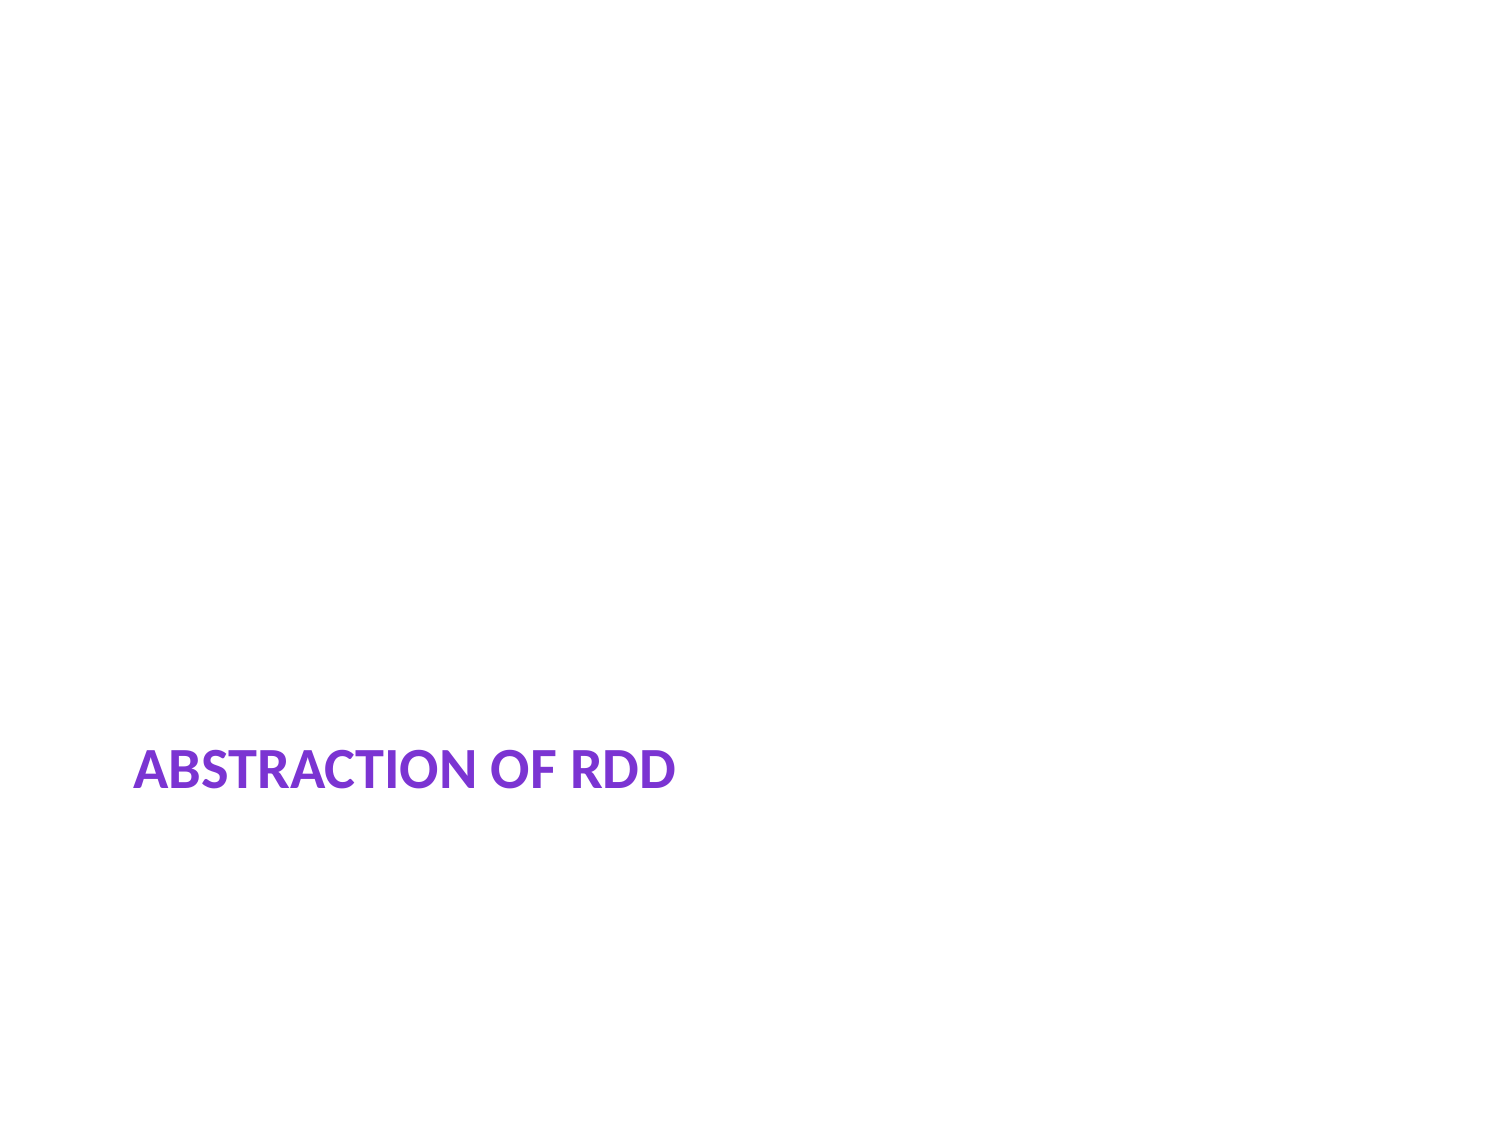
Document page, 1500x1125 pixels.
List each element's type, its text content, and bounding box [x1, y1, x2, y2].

title Abstraction of rdd [118, 722, 1421, 947]
